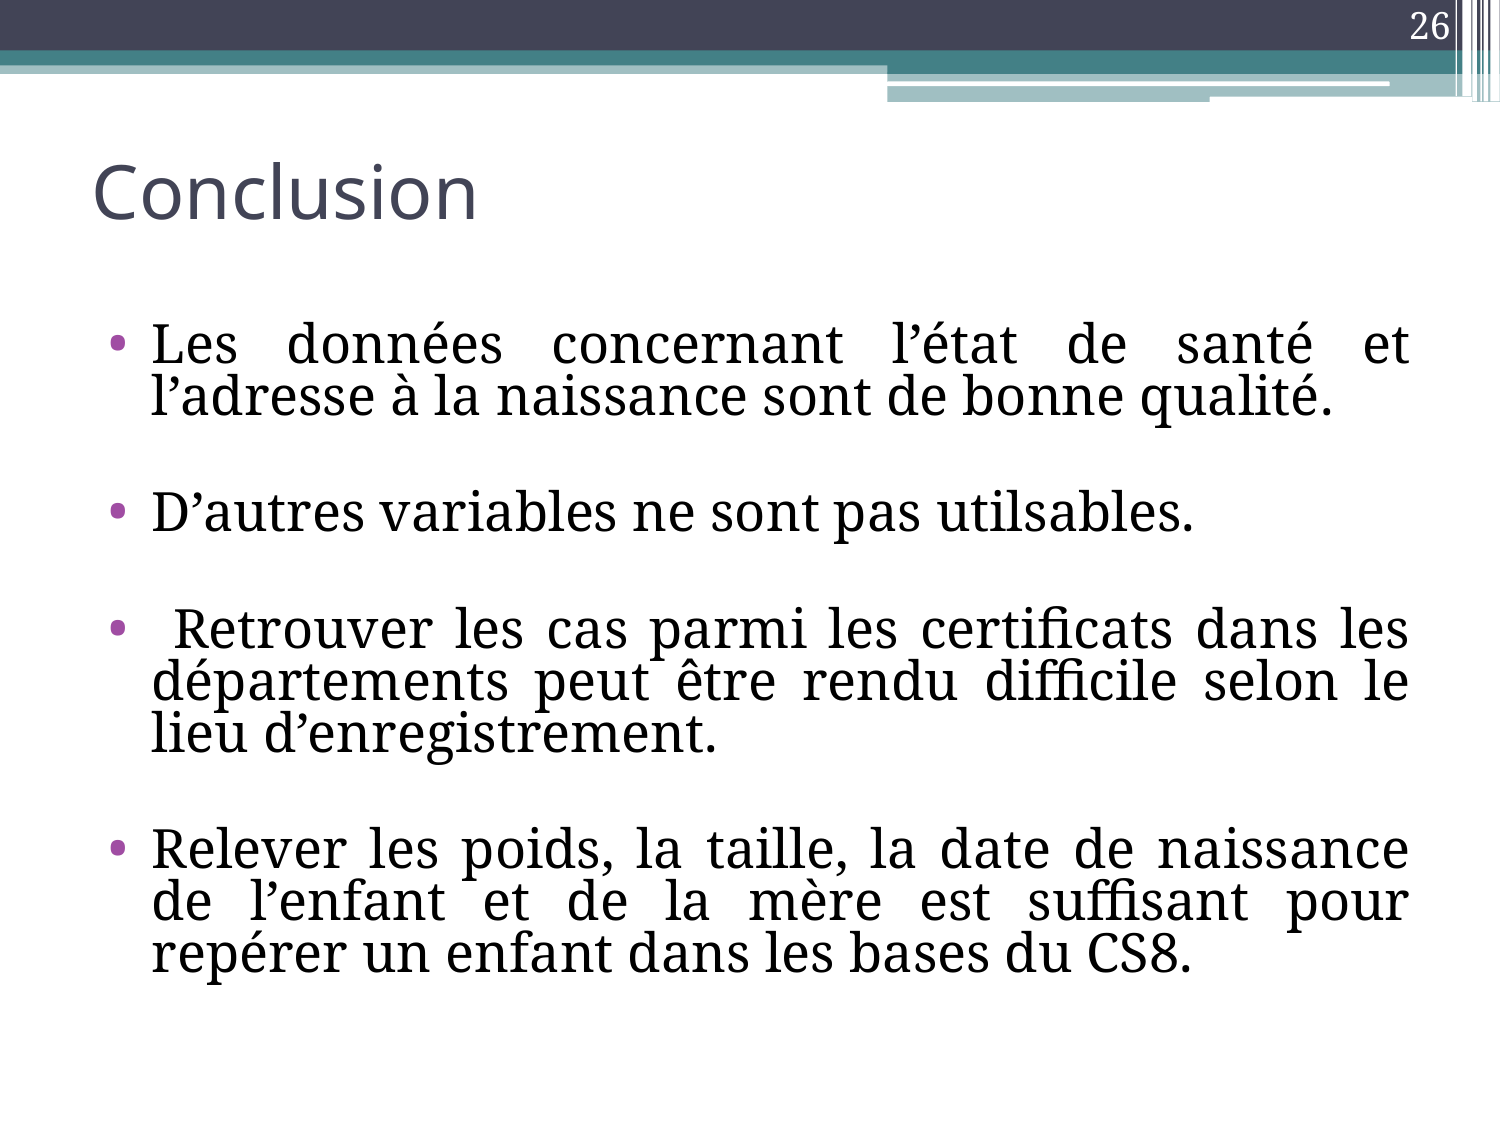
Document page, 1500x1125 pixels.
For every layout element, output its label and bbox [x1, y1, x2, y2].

text_box [1340, 0, 1466, 61]
title [76, 101, 1427, 277]
list [76, 314, 1427, 1024]
